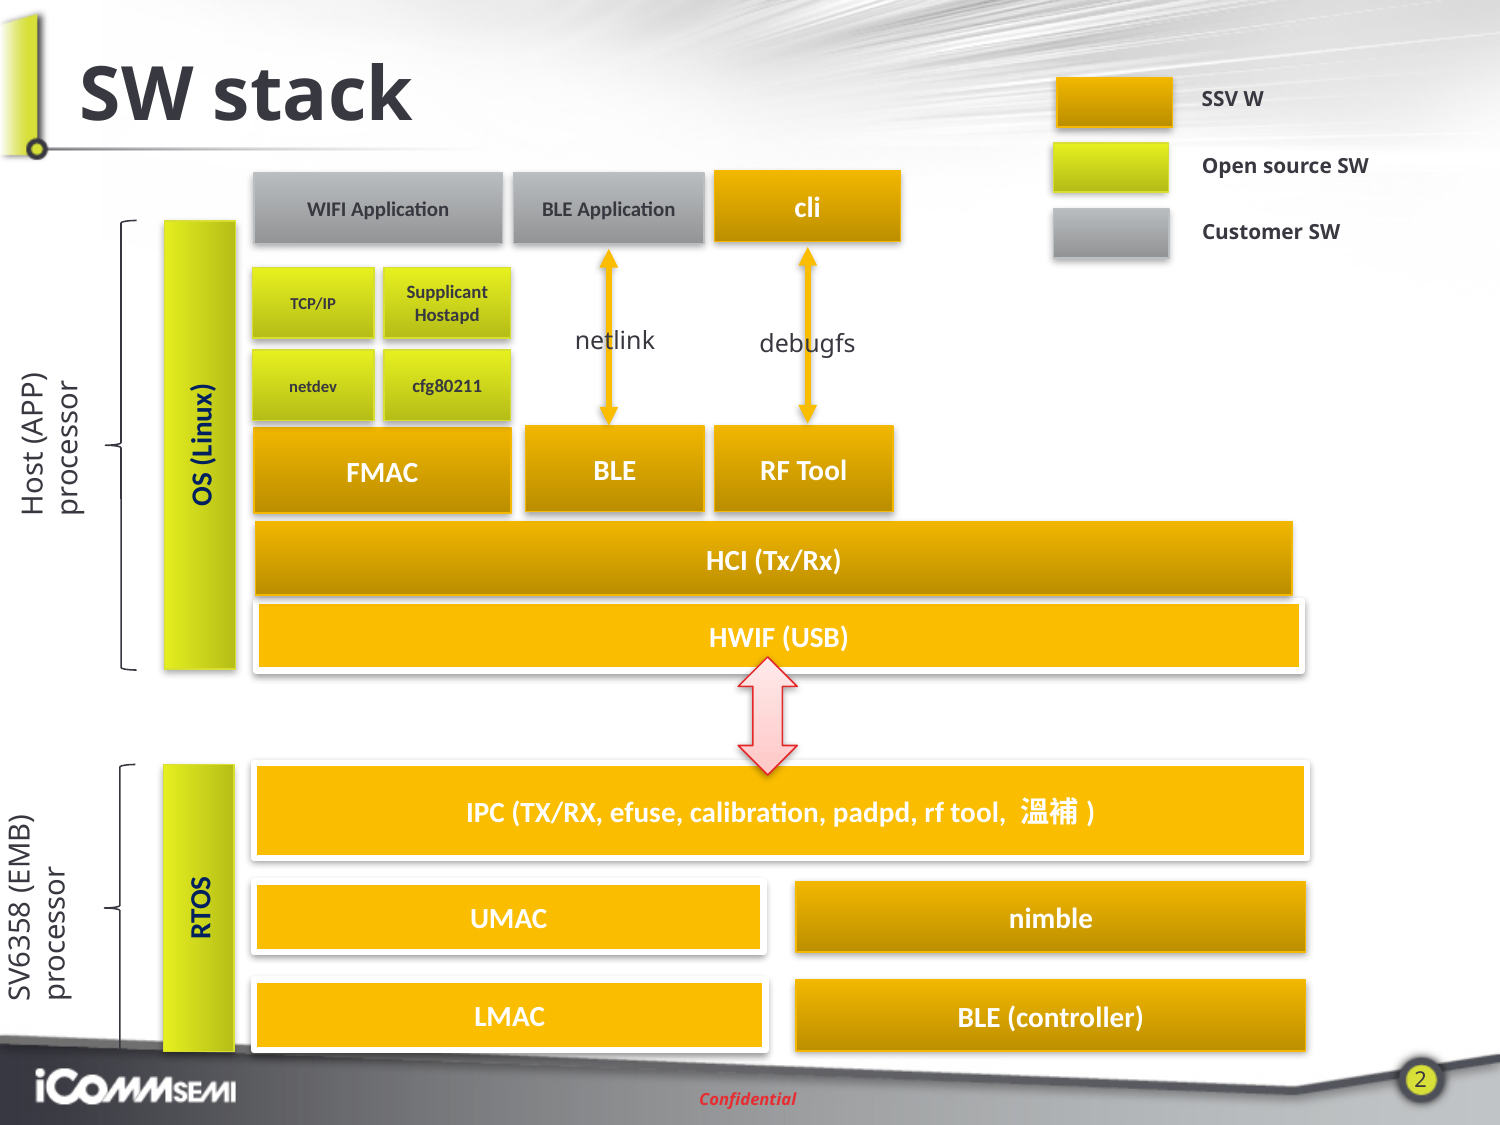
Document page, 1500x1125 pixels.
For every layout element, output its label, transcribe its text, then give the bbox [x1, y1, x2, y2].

text_box debugfs [744, 320, 803, 365]
text_box netdev [252, 349, 375, 421]
picture [0, 0, 1500, 1125]
text_box RF Tool [714, 425, 894, 512]
text_box IPC (TX/RX, efuse, calibration, padpd, rf tool, 溫補) [251, 760, 1310, 861]
text_box WIFI Application [253, 172, 503, 244]
text_box LMAC [251, 976, 769, 1053]
text_box HCI (Tx/Rx) [255, 521, 1293, 596]
text_box BLE Application [513, 172, 705, 244]
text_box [0, 764, 235, 1052]
text_box netlink [559, 316, 604, 362]
text_box cli [714, 170, 901, 242]
text_box nimble [795, 881, 1306, 953]
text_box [1053, 77, 1438, 259]
text_box BLE [525, 425, 705, 512]
text_box debugfs [812, 320, 871, 365]
text_box BLE (controller) [795, 979, 1306, 1052]
text_box netlink [614, 316, 670, 362]
text_box cfg80211 [383, 349, 511, 421]
text_box FMAC [253, 427, 512, 514]
text_box HWIF (USB) [253, 598, 1305, 674]
title SW stack [64, 31, 1436, 149]
text_box TCP/IP [252, 267, 375, 339]
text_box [5, 220, 236, 671]
text_box UMAC [251, 878, 767, 955]
text_box [737, 656, 798, 776]
text_box Supplicant Hostapd [383, 267, 511, 339]
